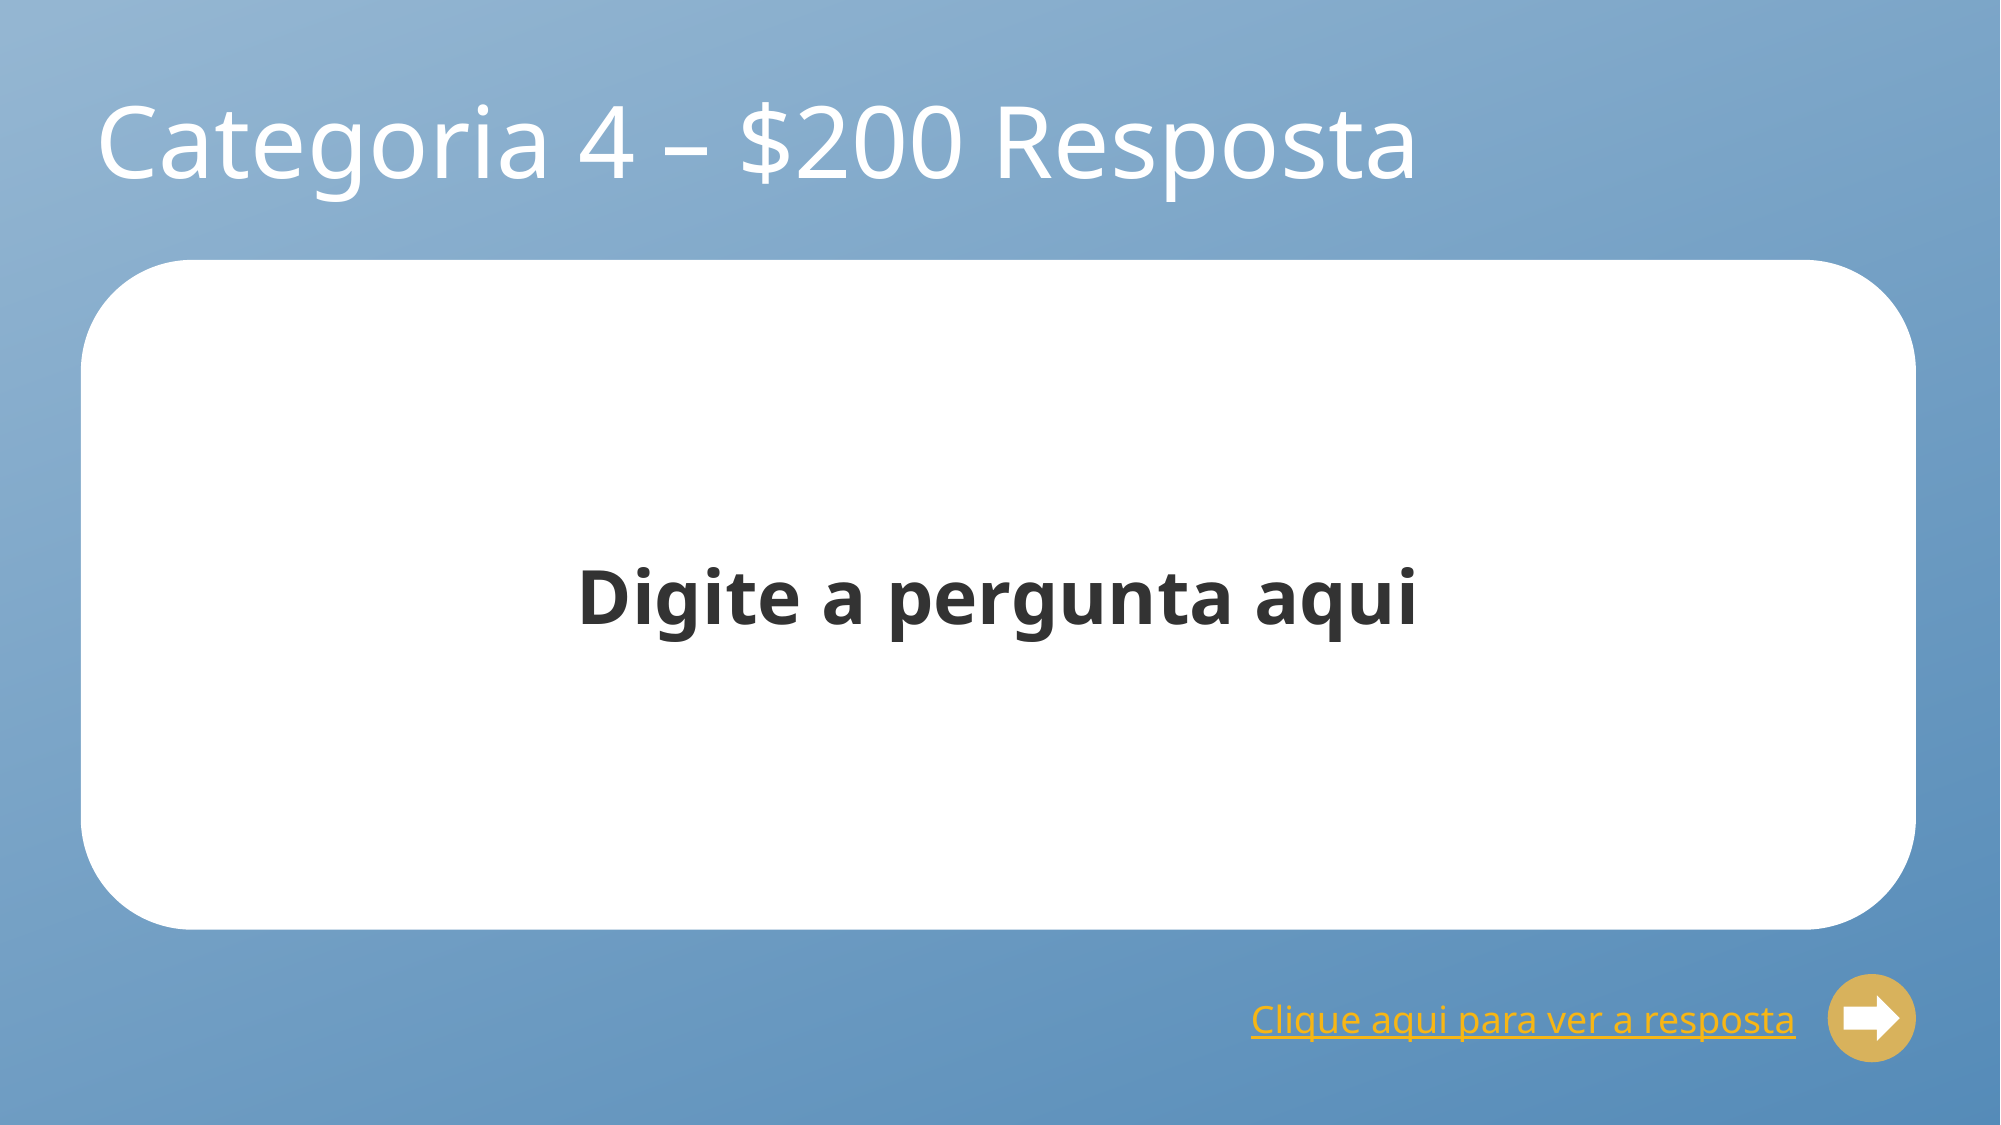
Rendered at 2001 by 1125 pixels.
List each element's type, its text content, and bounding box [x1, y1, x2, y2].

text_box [1827, 973, 1916, 1063]
title Categoria 4 – $200 Resposta [80, 37, 1806, 255]
text_box Digite a pergunta aqui [79, 258, 1917, 931]
text_box Clique aqui para ver a resposta [1230, 988, 1811, 1055]
